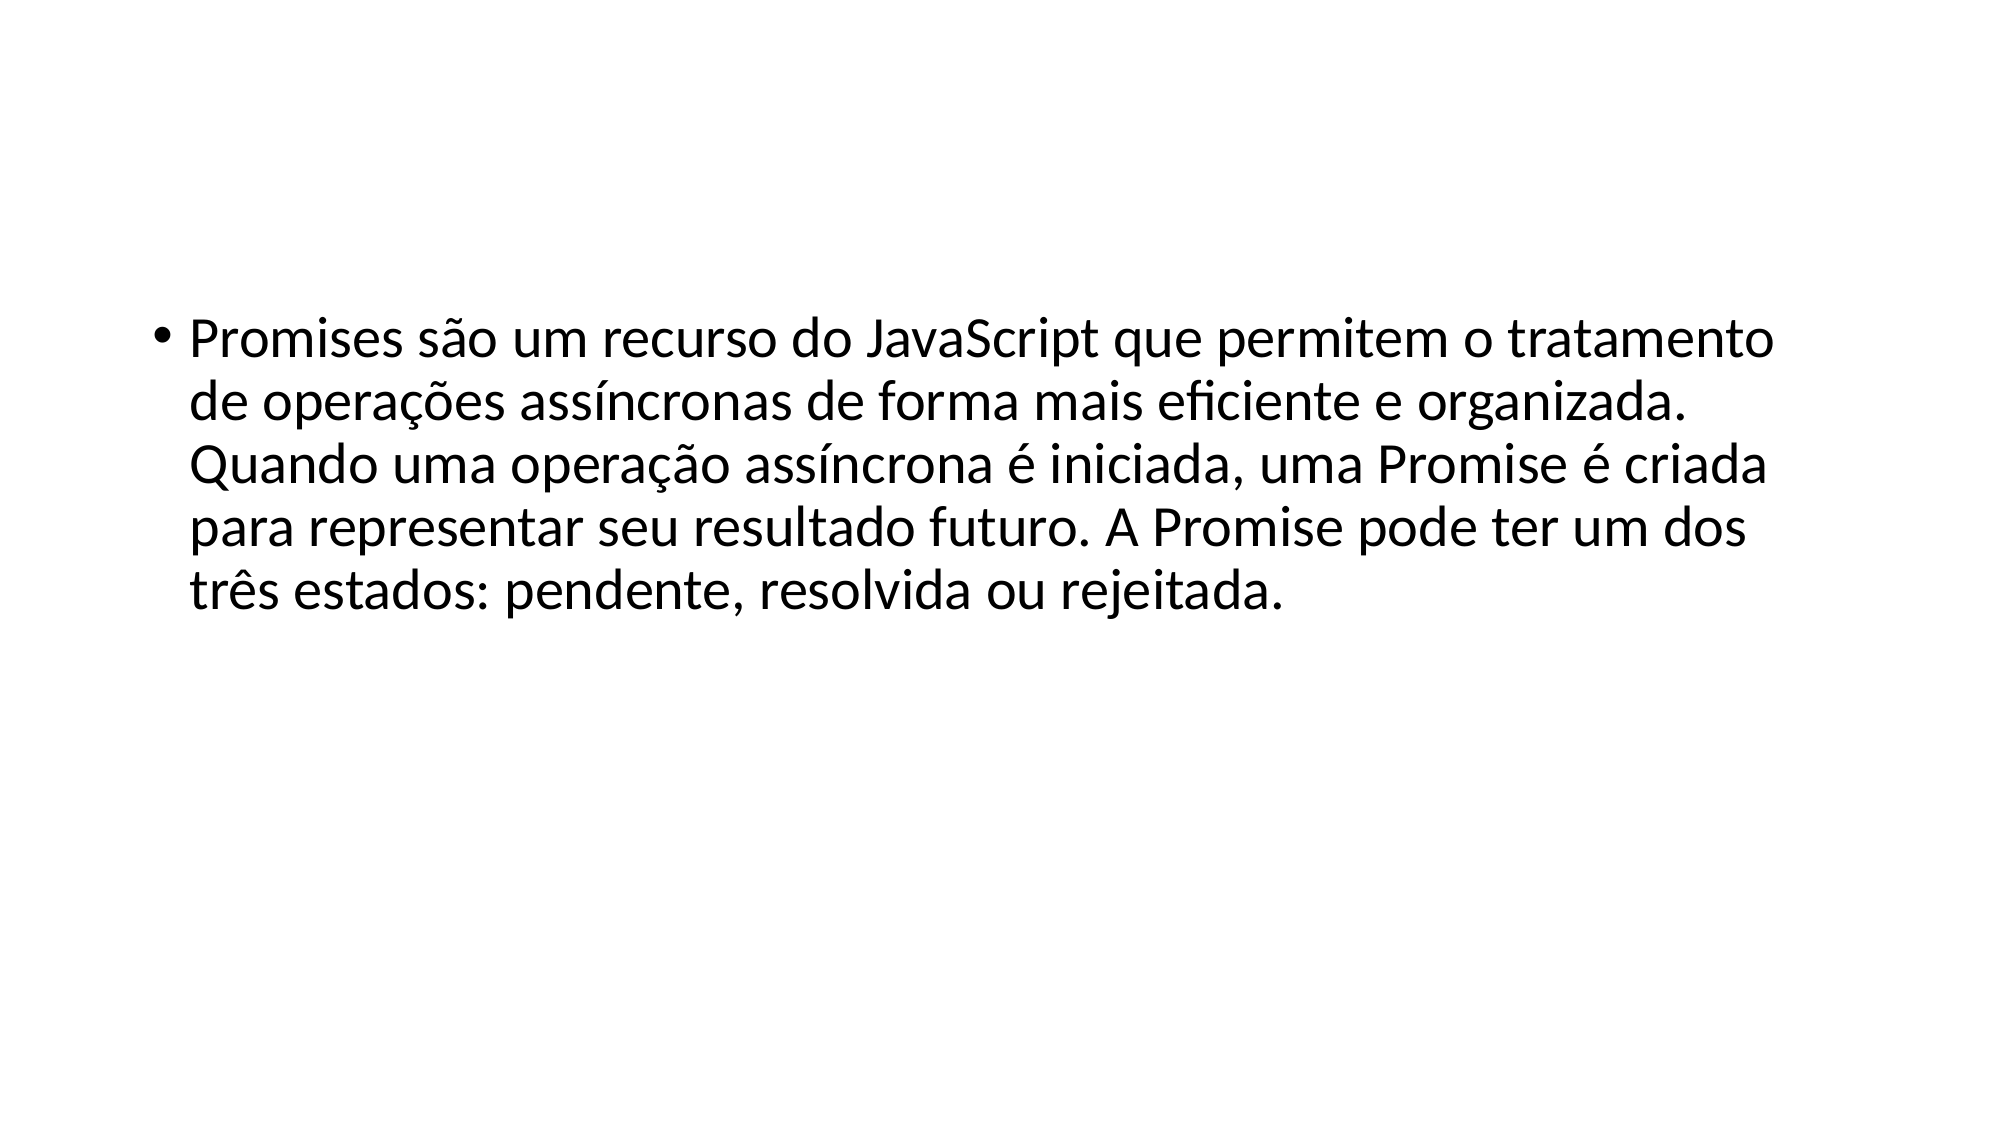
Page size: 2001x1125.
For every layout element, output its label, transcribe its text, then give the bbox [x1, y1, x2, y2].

list Promises são um recurso do JavaScript que permitem o tratamento de operações assíncronas de forma mais eficiente e organizada. Quando uma operação assíncrona é iniciada, uma Promise é criada para representar seu resultado futuro. A Promise pode ter um dos três estados: pendente, resolvida ou rejeitada. [137, 299, 1863, 1014]
